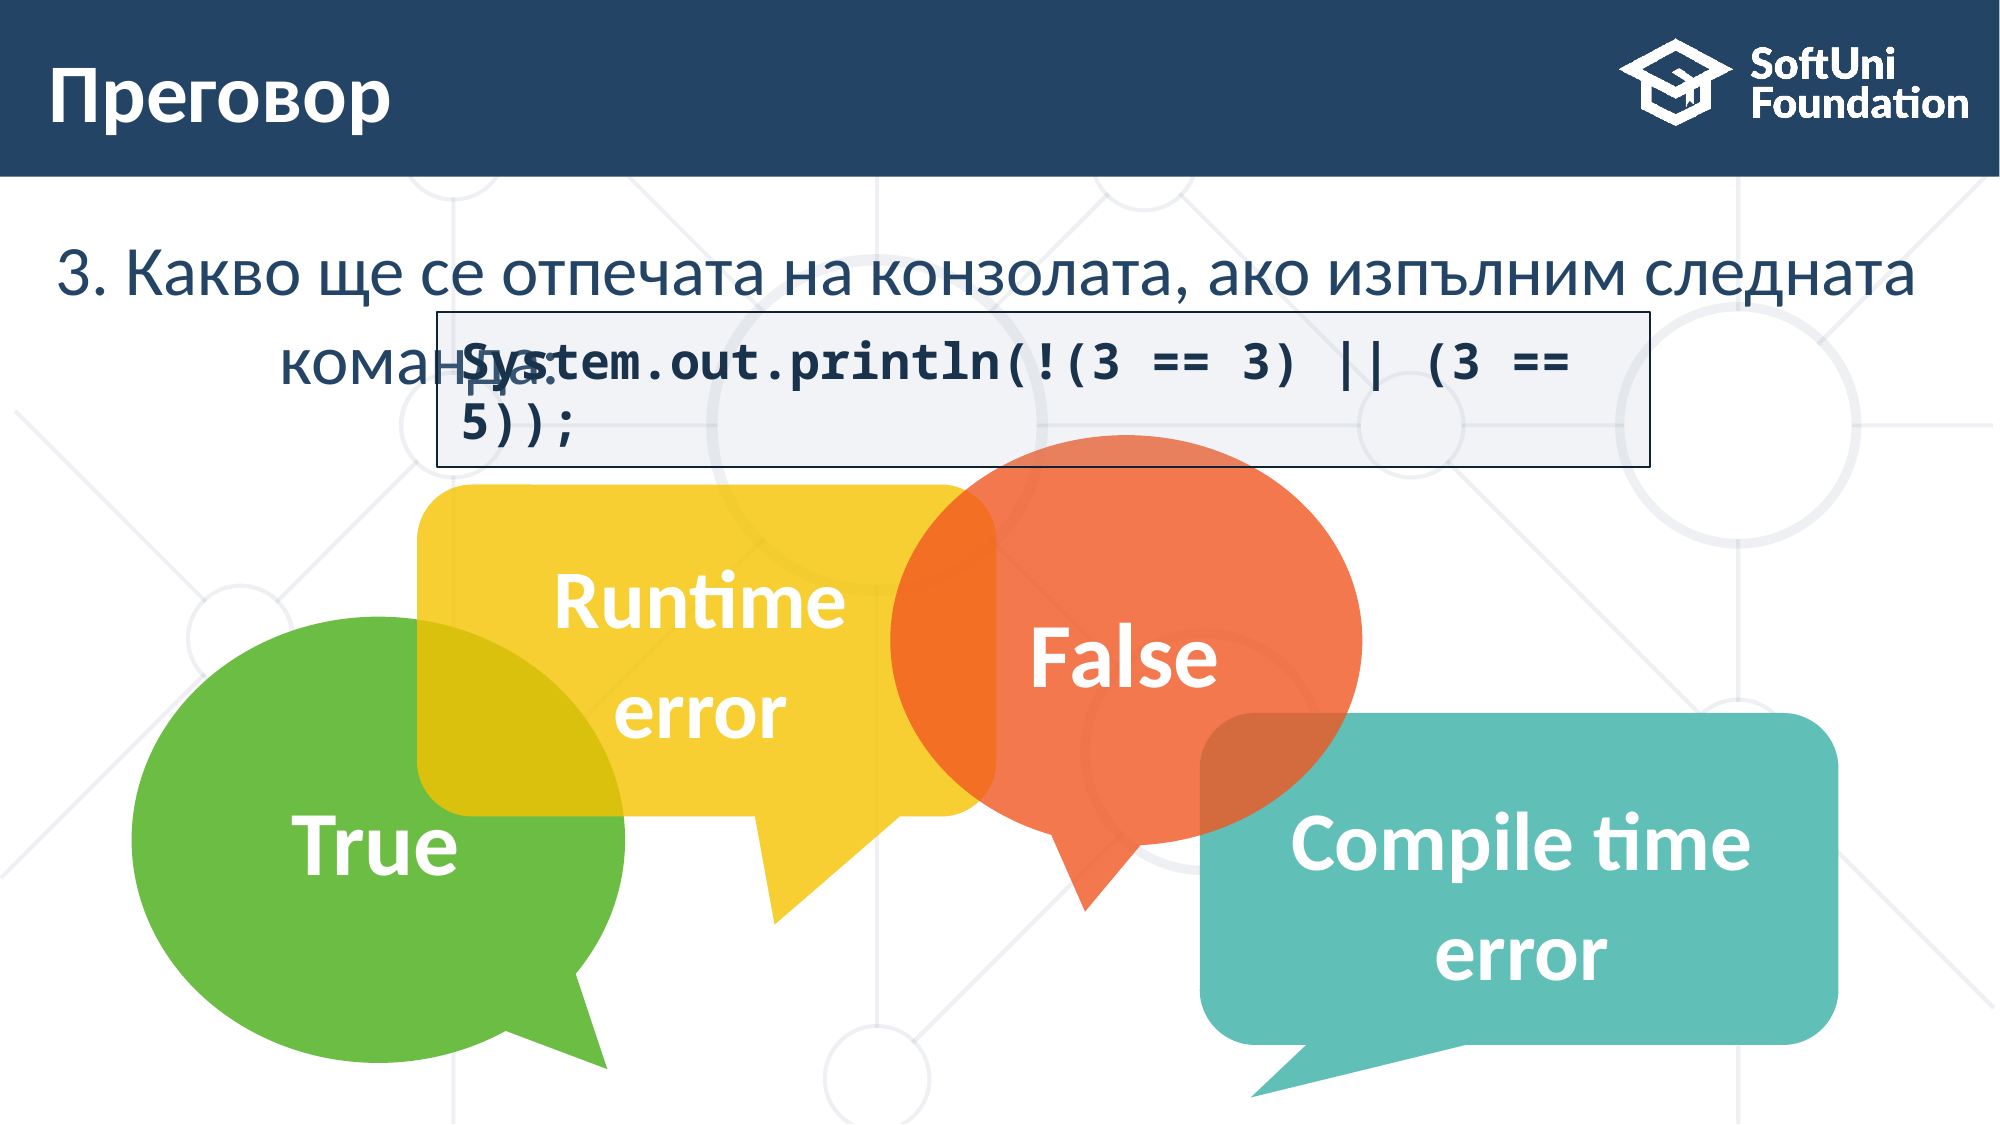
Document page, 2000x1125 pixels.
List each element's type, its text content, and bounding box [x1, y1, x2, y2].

list 3. Какво ще се отпечата на конзолата, ако изпълним следната команда: [38, 215, 1975, 1066]
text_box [131, 616, 626, 1064]
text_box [1199, 712, 1839, 1046]
text_box System.out.println(!(3 == 3) || (3 == 5)); [437, 311, 1650, 468]
picture [1618, 38, 1968, 126]
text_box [416, 484, 884, 817]
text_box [890, 434, 1363, 846]
title Преговор [31, 16, 1591, 162]
